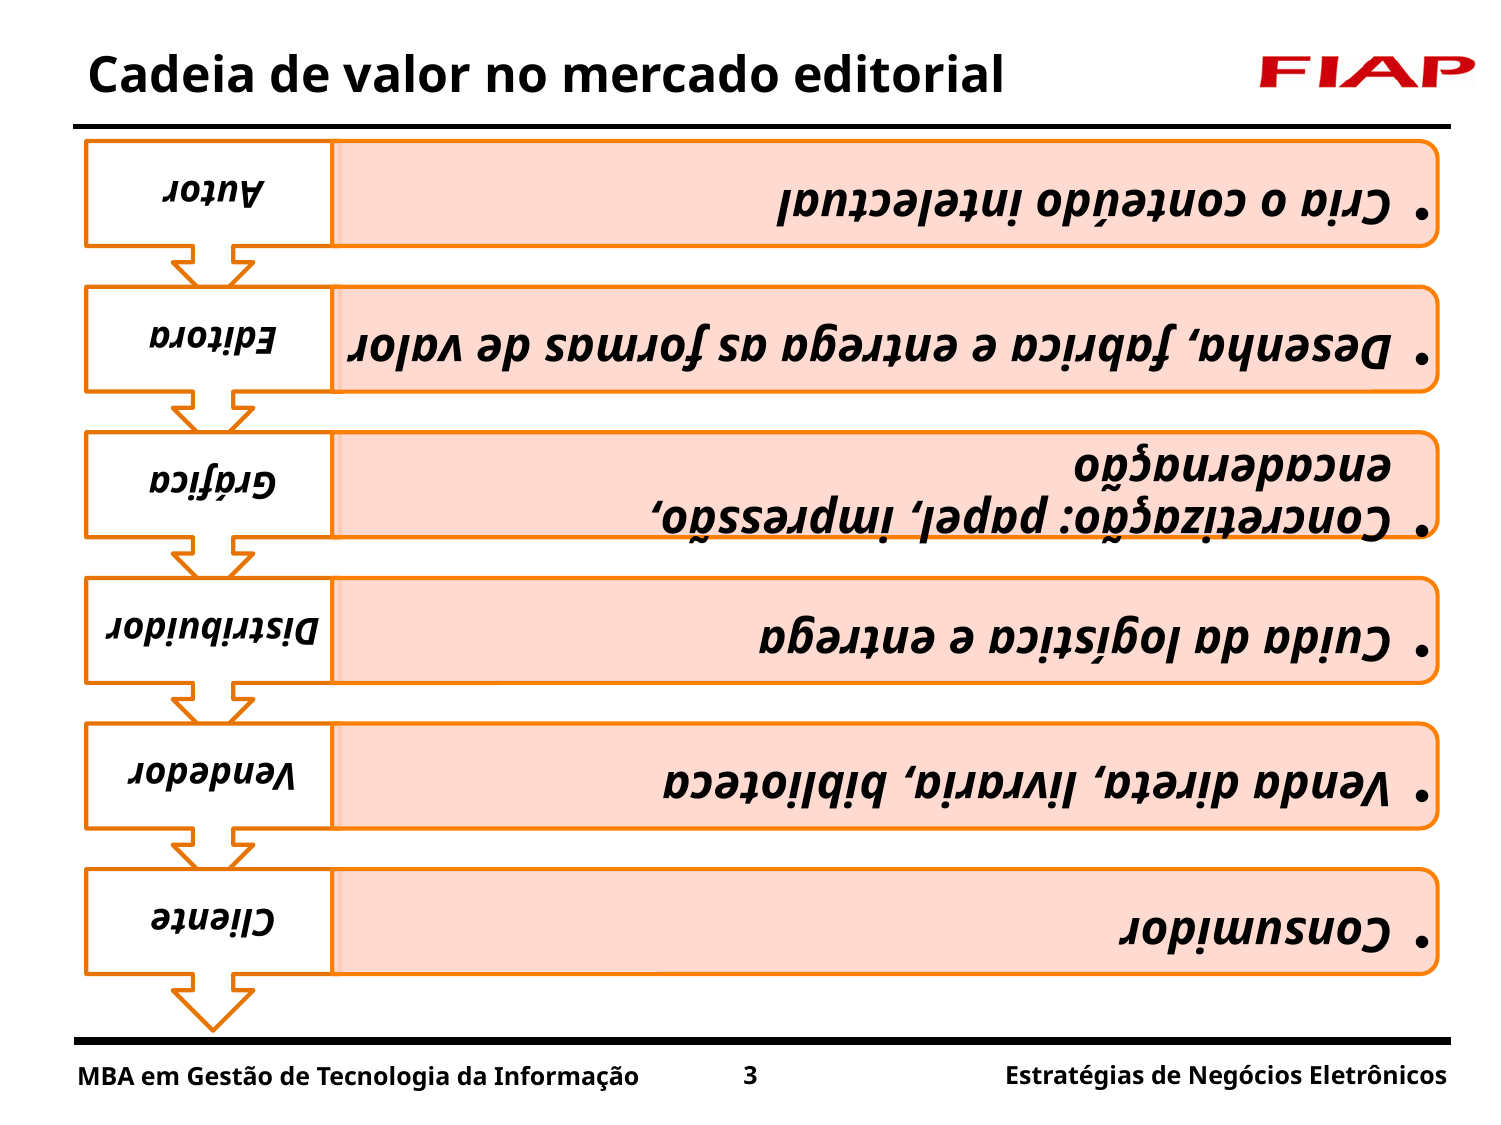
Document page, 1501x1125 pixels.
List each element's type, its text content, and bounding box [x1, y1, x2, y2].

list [76, 140, 1448, 1032]
title Cadeia de valor no mercado editorial [72, 38, 1223, 114]
picture [1246, 42, 1482, 98]
